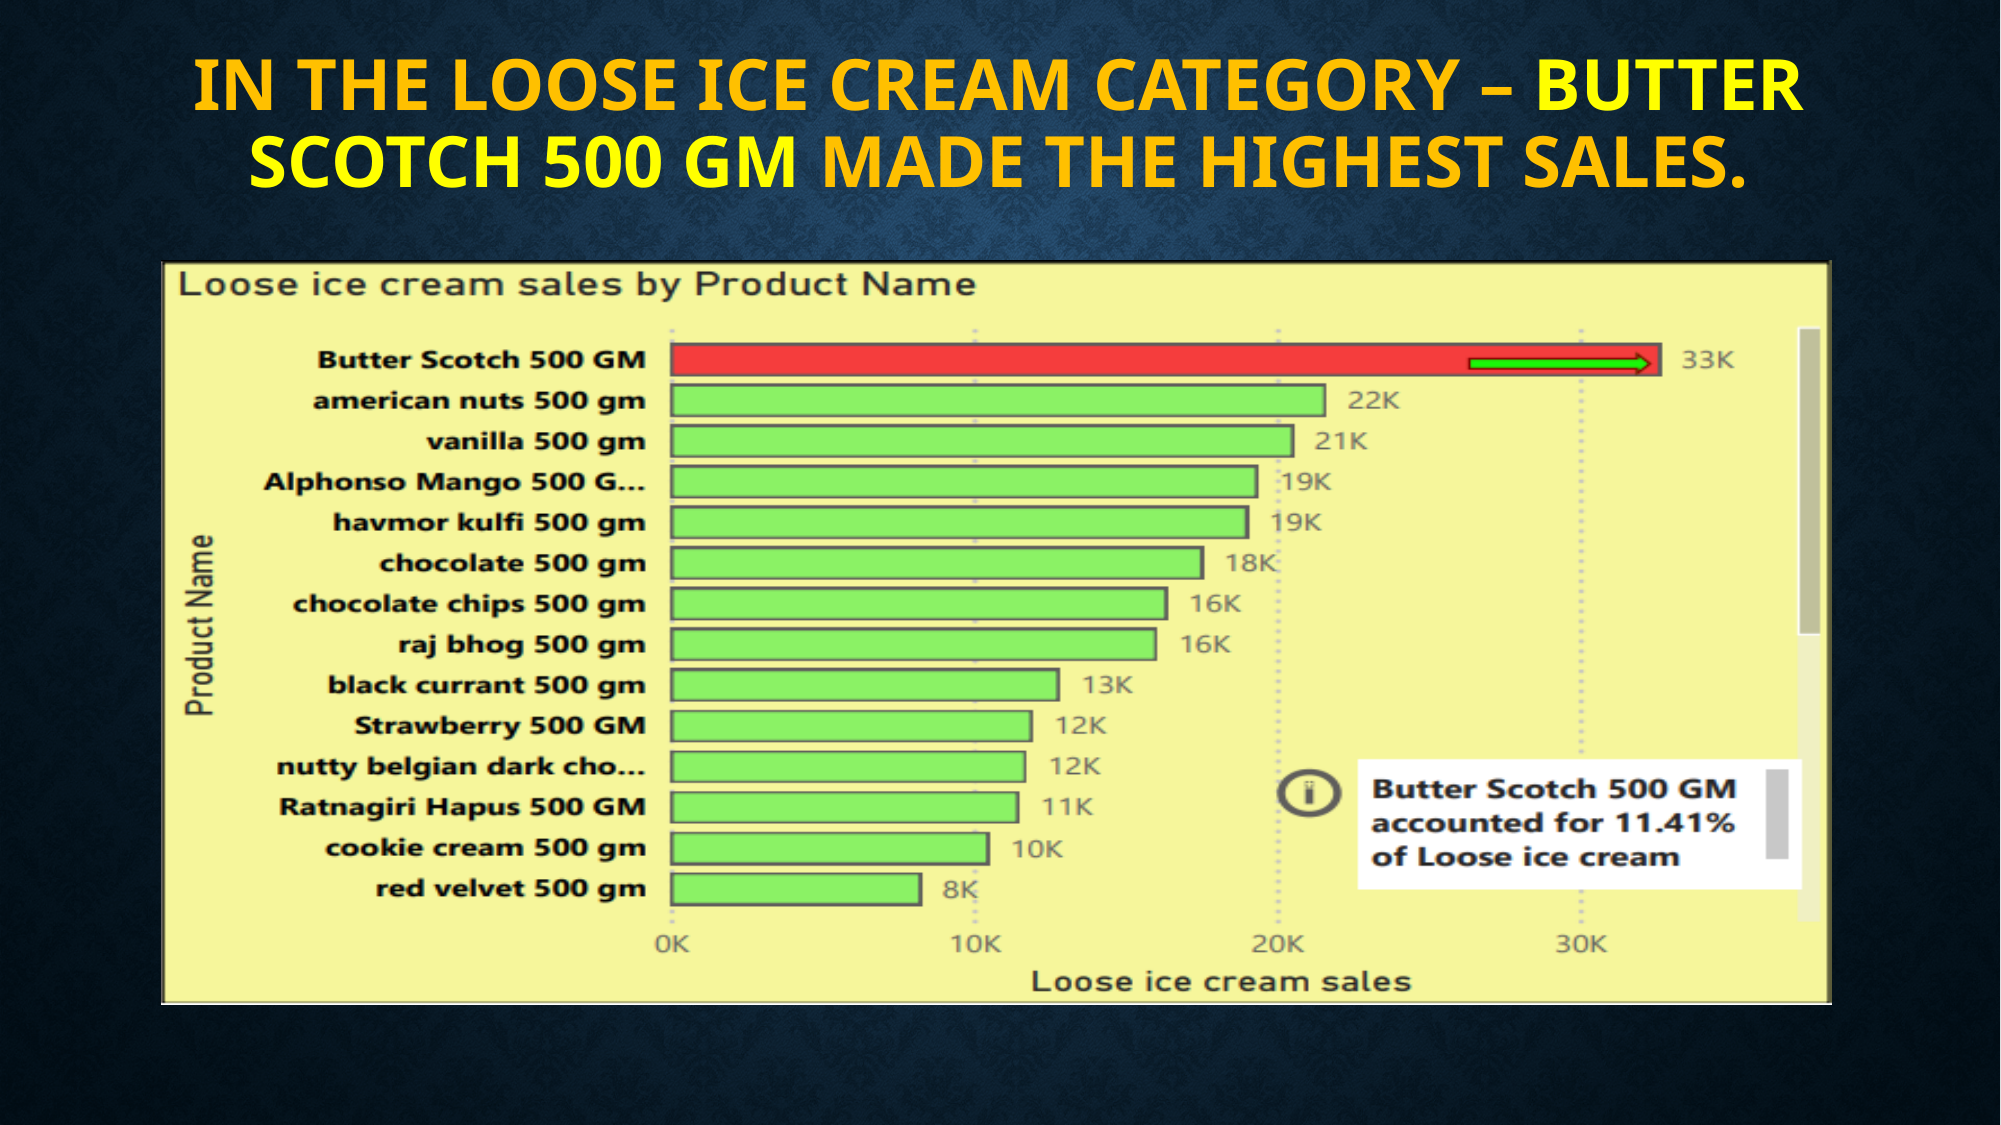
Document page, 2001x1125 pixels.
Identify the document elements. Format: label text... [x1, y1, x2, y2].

title In the loose ice cream category – butter scotch 500 gm made the highest sales. [149, 22, 1849, 230]
picture [161, 260, 1832, 1006]
